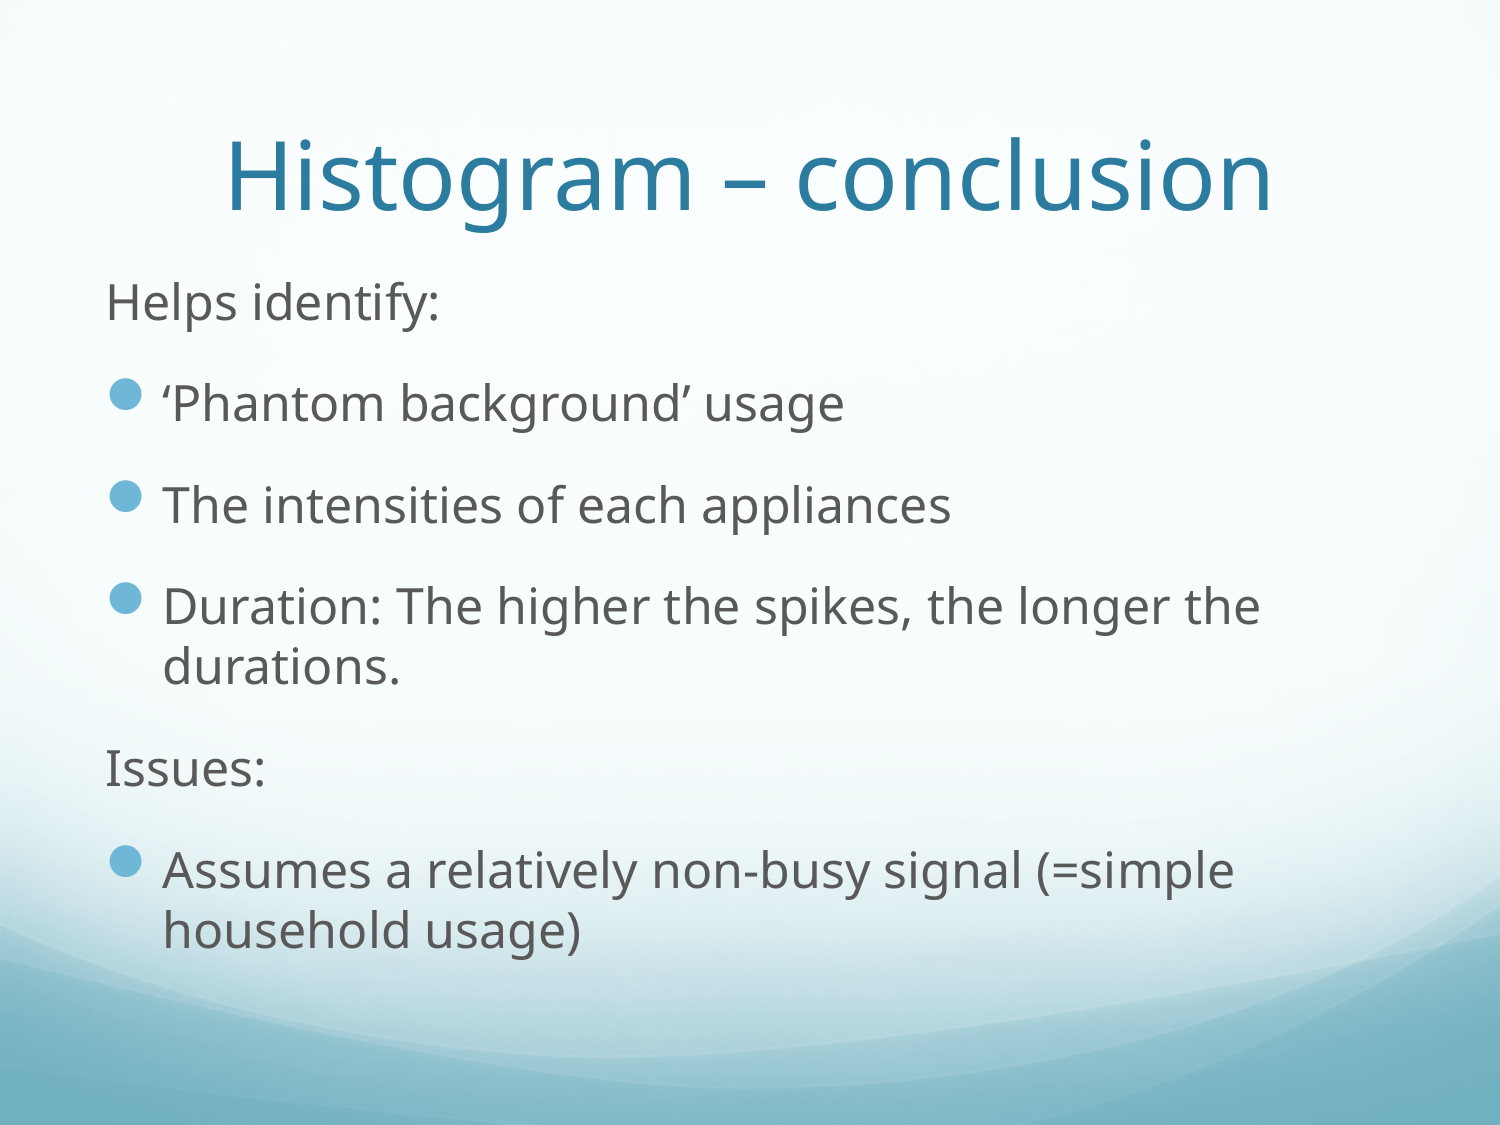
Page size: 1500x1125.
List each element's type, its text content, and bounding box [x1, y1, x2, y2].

title Histogram – conclusion [90, 17, 1410, 237]
list Helps identify: ‘Phantom background’ usage The intensities of each appliances Duration: The higher the spikes, the longer the durations. Issues: Assumes a relatively non-busy signal (=simple household usage) [90, 262, 1410, 975]
